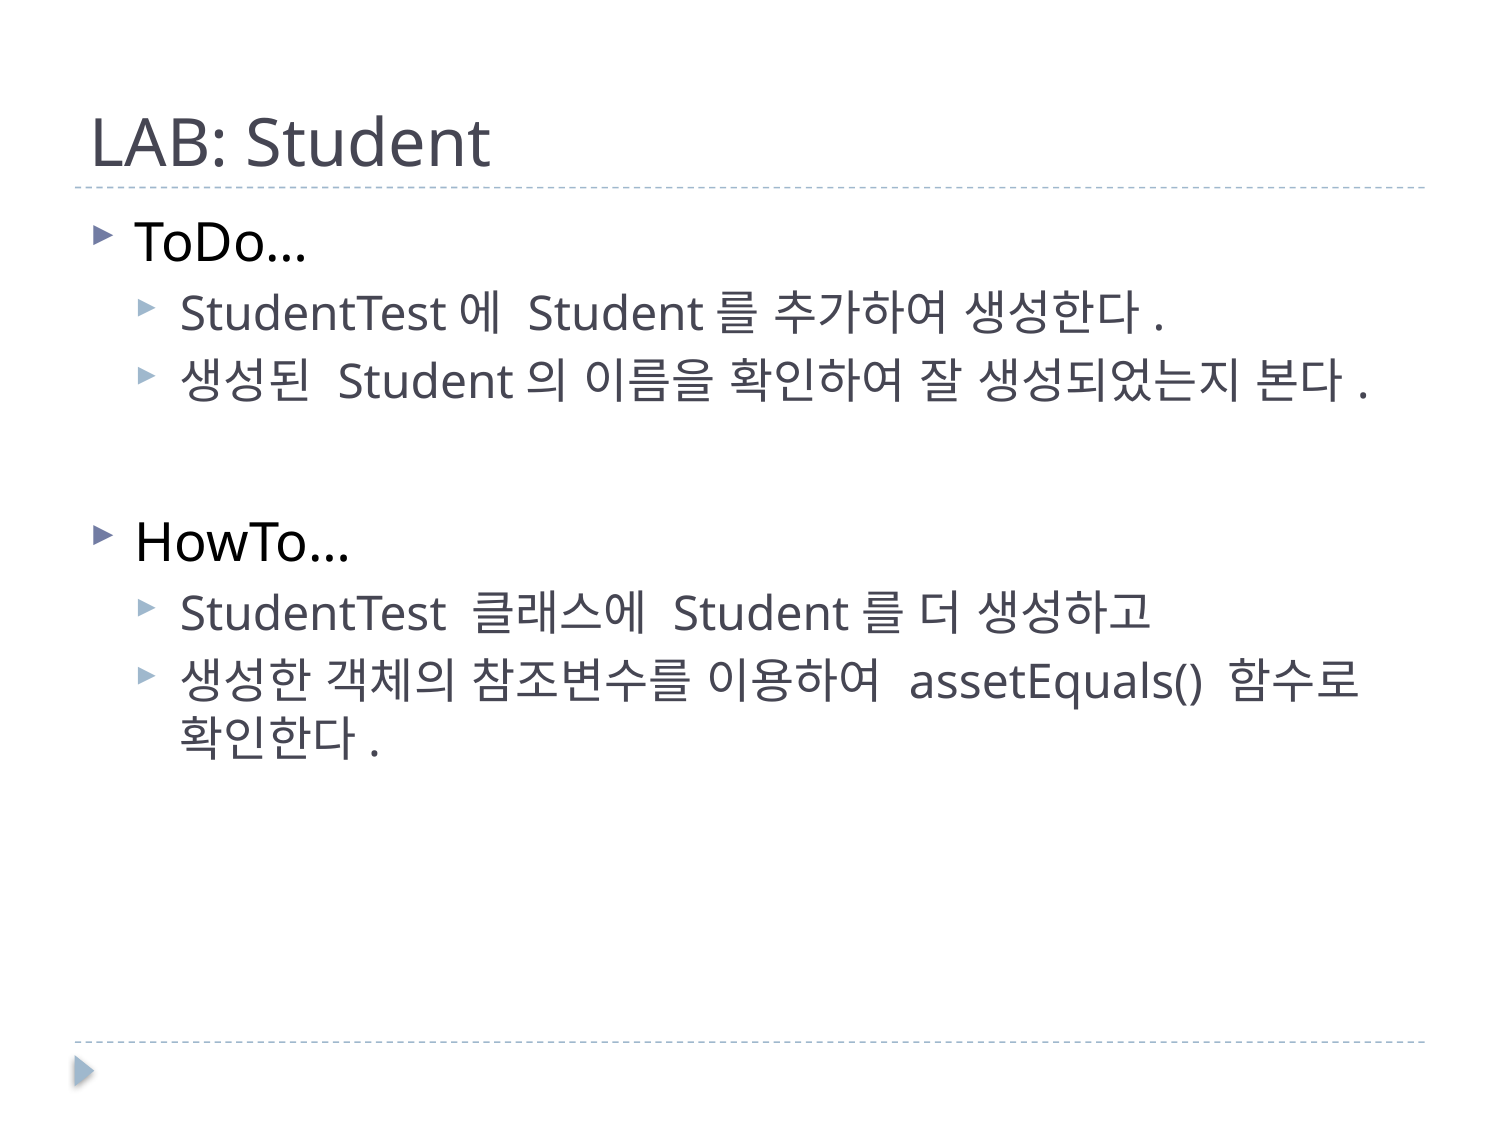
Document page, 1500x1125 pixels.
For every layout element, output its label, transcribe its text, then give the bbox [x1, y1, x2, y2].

list ToDo… StudentTest에 Student를 추가하여 생성한다. 생성된 Student의 이름을 확인하여 잘 생성되었는지 본다. HowTo… StudentTest 클래스에 Student를 더 생성하고 생성한 객체의 참조변수를 이용하여 assetEquals() 함수로 확인한다. [75, 200, 1425, 1010]
title LAB: Student [75, 24, 1425, 188]
